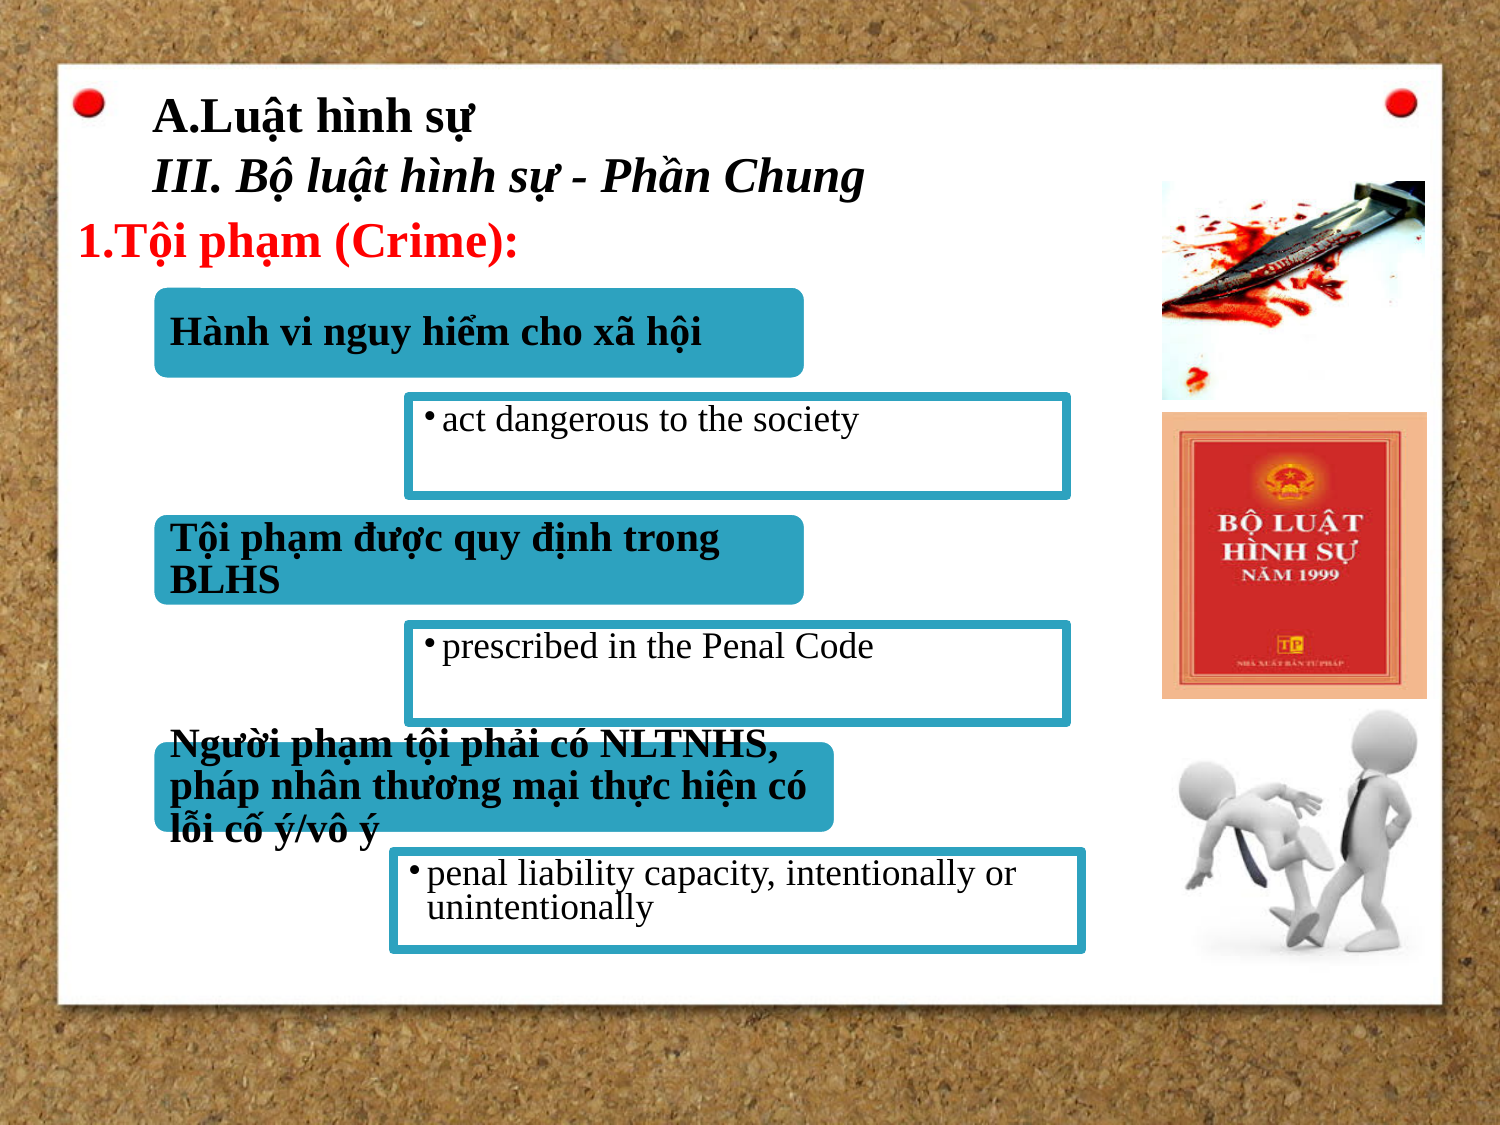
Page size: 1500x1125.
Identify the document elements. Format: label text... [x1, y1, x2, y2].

text_box A.Luật hình sự III. Bộ luật hình sự - Phần Chung [62, 74, 1138, 272]
text_box Hành vi nguy hiểm cho xã hội [149, 283, 809, 383]
text_box penal liability capacity, intentionally or unintentionally [393, 851, 1082, 950]
text_box Tội phạm được quy định trong BLHS [149, 510, 809, 610]
text_box act dangerous to the society [408, 396, 1067, 496]
text_box Người phạm tội phải có NLTNHS, pháp nhân thương mại thực hiện có lỗi cố ý/vô ý [149, 737, 839, 837]
list 1.Tội phạm (Crime): [62, 200, 1165, 938]
picture [0, 0, 1500, 1125]
text_box prescribed in the Penal Code [408, 624, 1067, 723]
